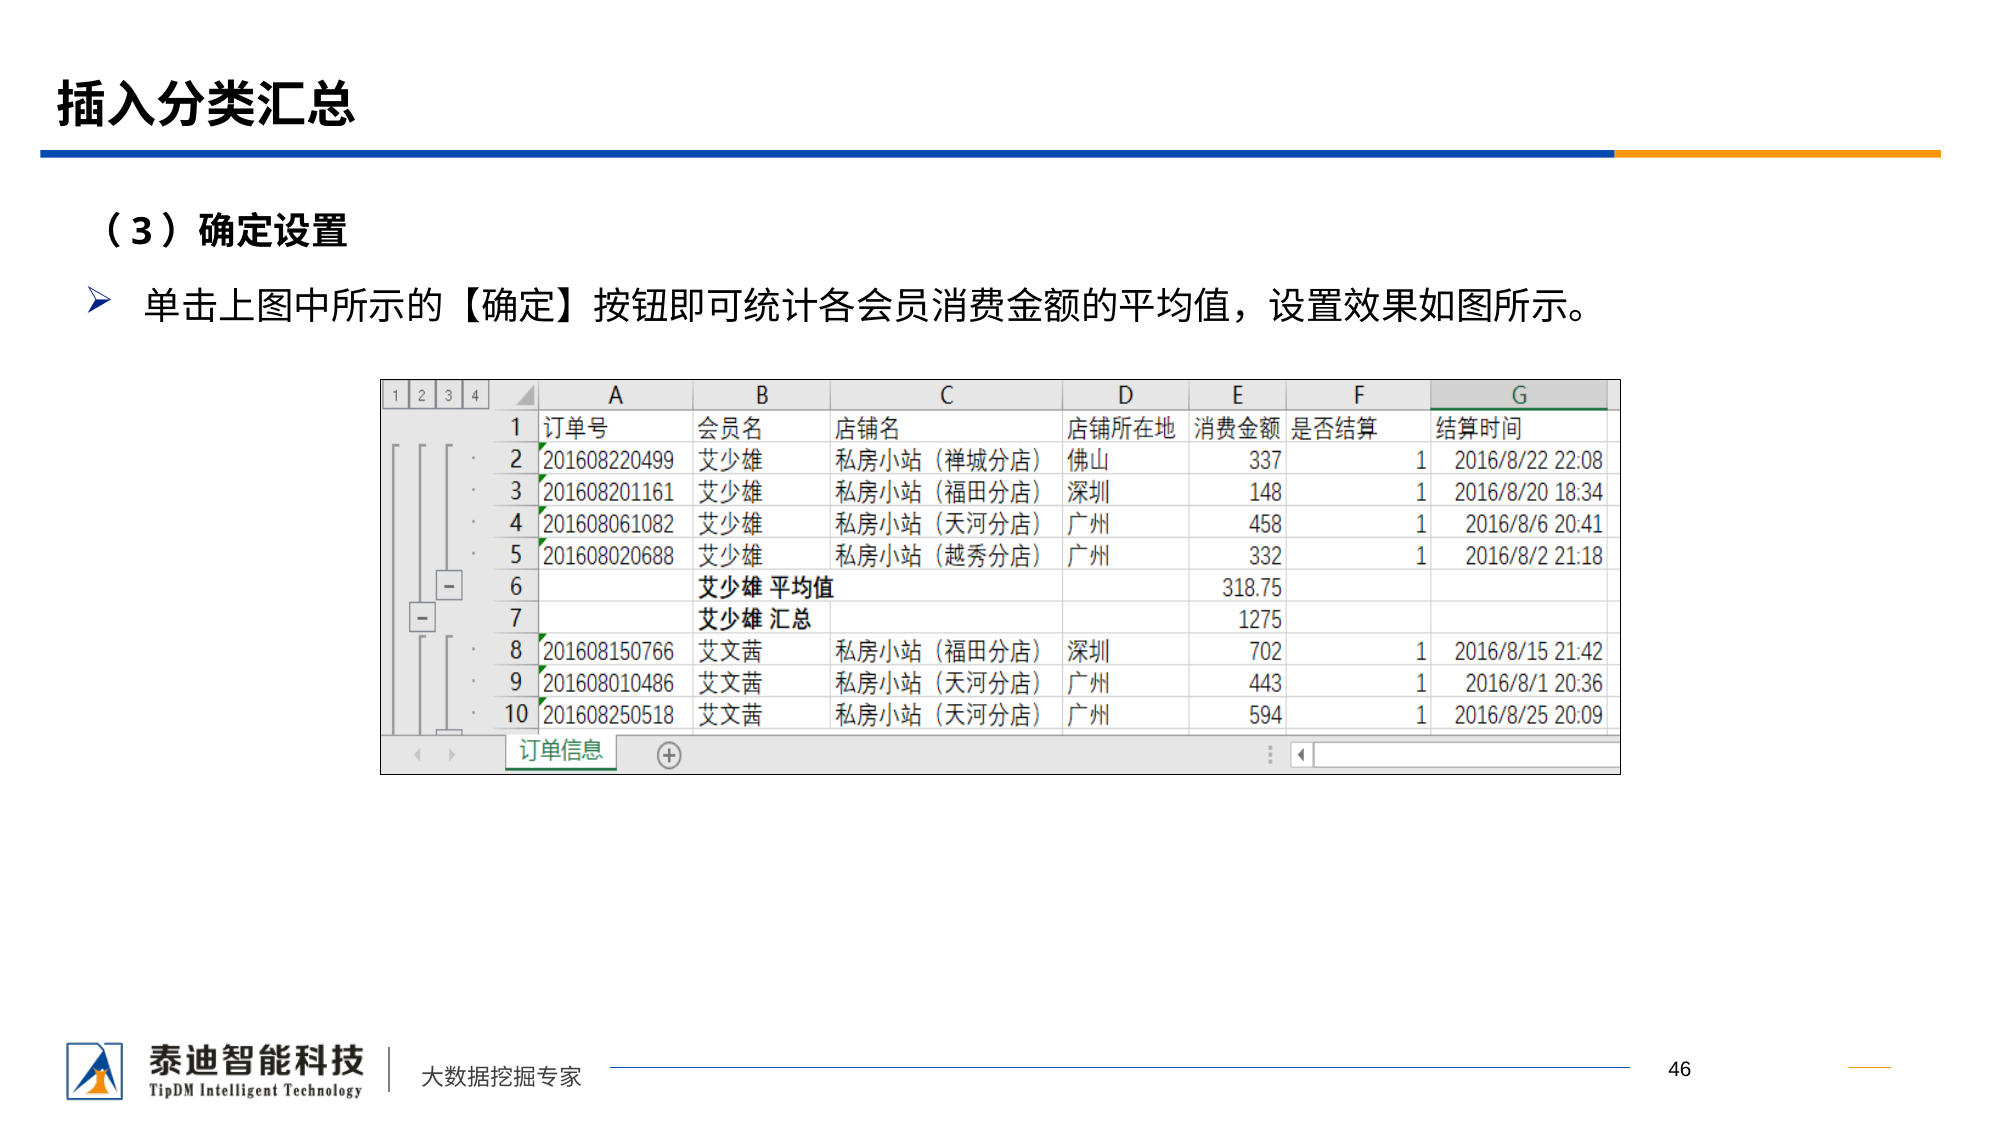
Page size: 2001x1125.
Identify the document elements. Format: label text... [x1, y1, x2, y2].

title 插入分类汇总 [41, 58, 1842, 146]
list （3）确定设置 单击上图中所示的【确定】按钮即可统计各会员消费金额的平均值，设置效果如图所示。 [69, 176, 1892, 1003]
picture [379, 378, 1620, 775]
picture [62, 1028, 368, 1107]
